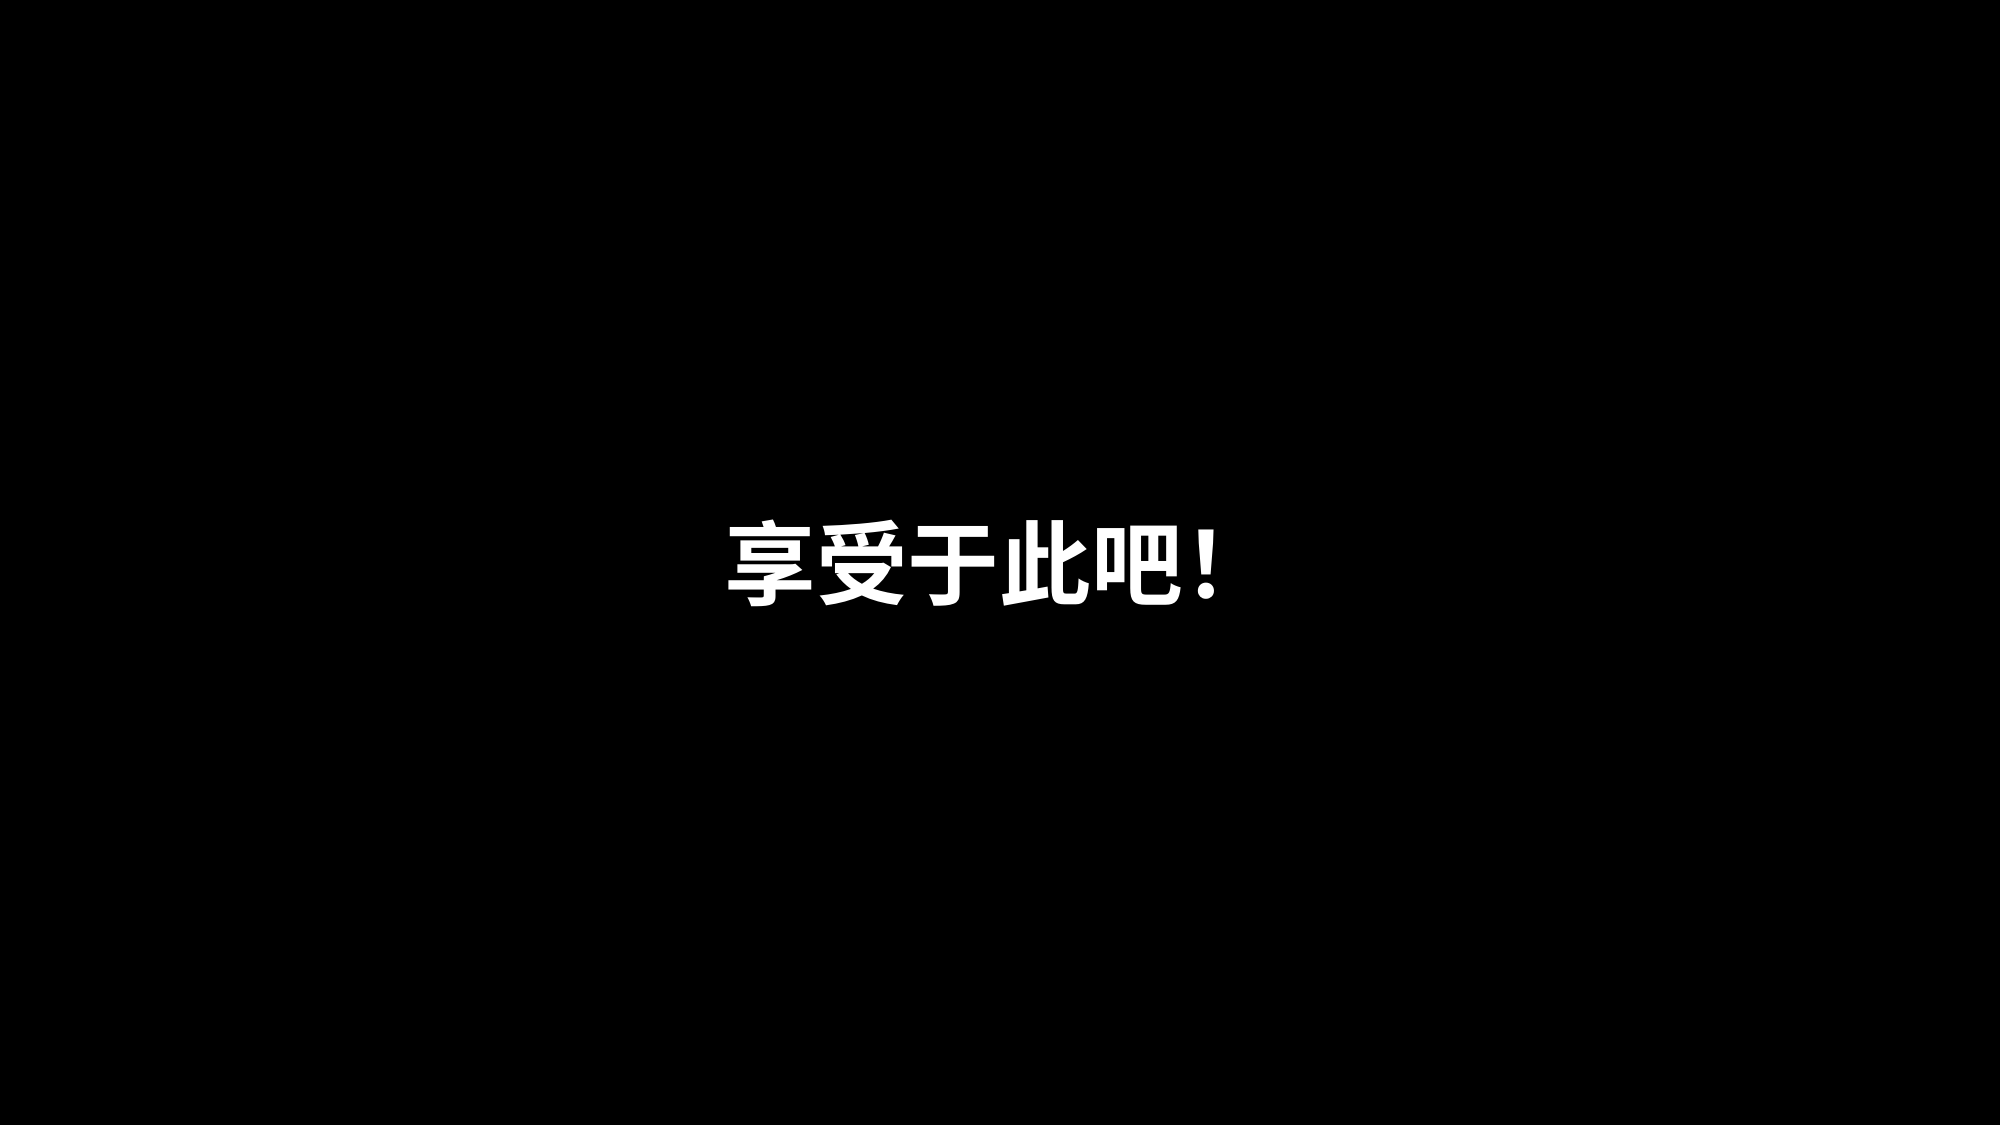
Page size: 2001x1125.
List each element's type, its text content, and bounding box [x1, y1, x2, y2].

text_box 享受于此吧！ [709, 499, 1291, 624]
